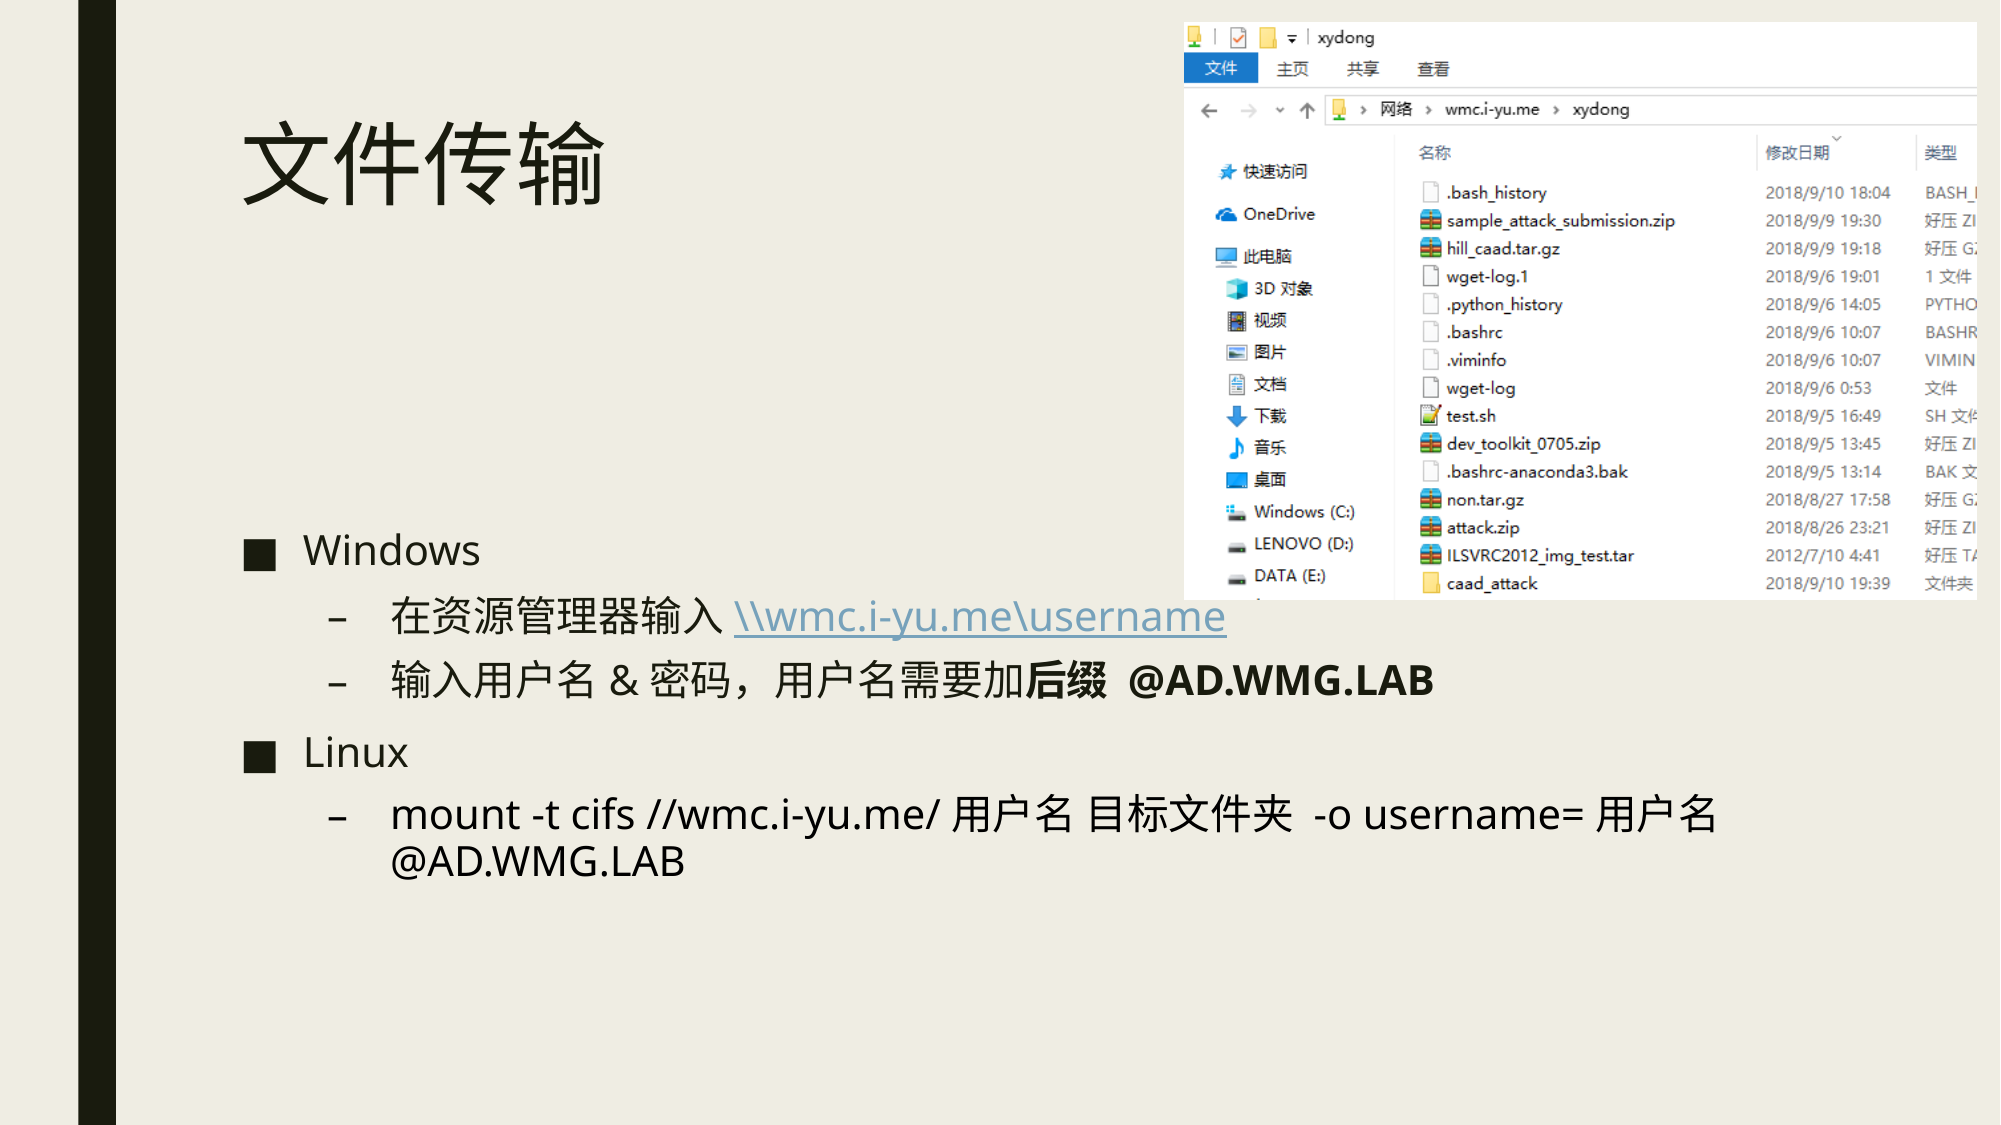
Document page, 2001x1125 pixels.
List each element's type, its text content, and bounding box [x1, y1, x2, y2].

list Windows 在资源管理器输入\\wmc.i-yu.me\username 输入用户名&密码，用户名需要加后缀 @AD.WMG.LAB Linux mount -t cifs //wmc.i-yu.me/用户名 目标文件夹 -o username=用户名@AD.WMG.LAB [225, 520, 1800, 1109]
title 文件传输 [225, 112, 1184, 357]
picture [1184, 22, 1977, 600]
